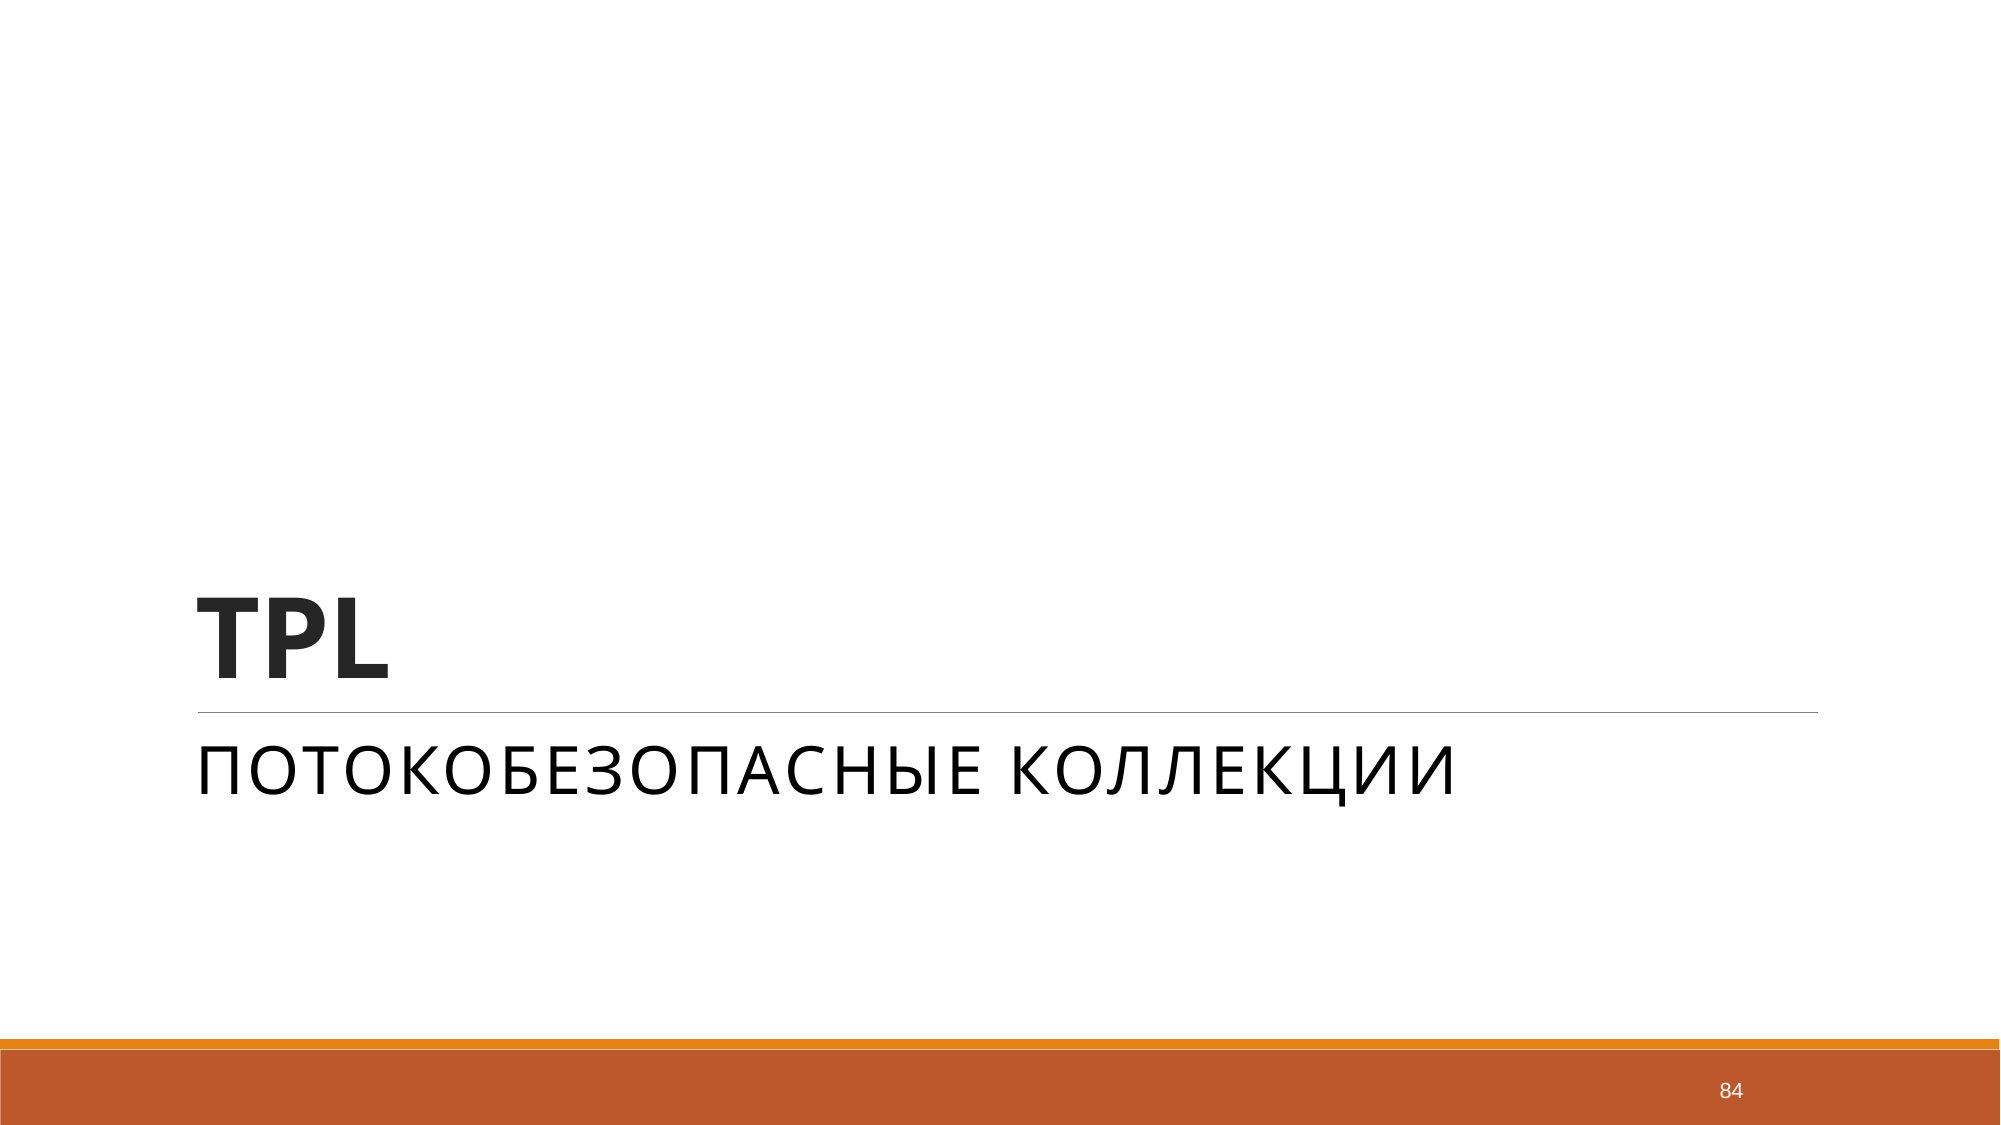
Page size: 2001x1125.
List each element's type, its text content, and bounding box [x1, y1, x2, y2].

title TPL [180, 124, 1830, 710]
list Потокобезопасные коллекции [180, 729, 1830, 917]
slide_number 84 [1624, 1059, 1840, 1120]
